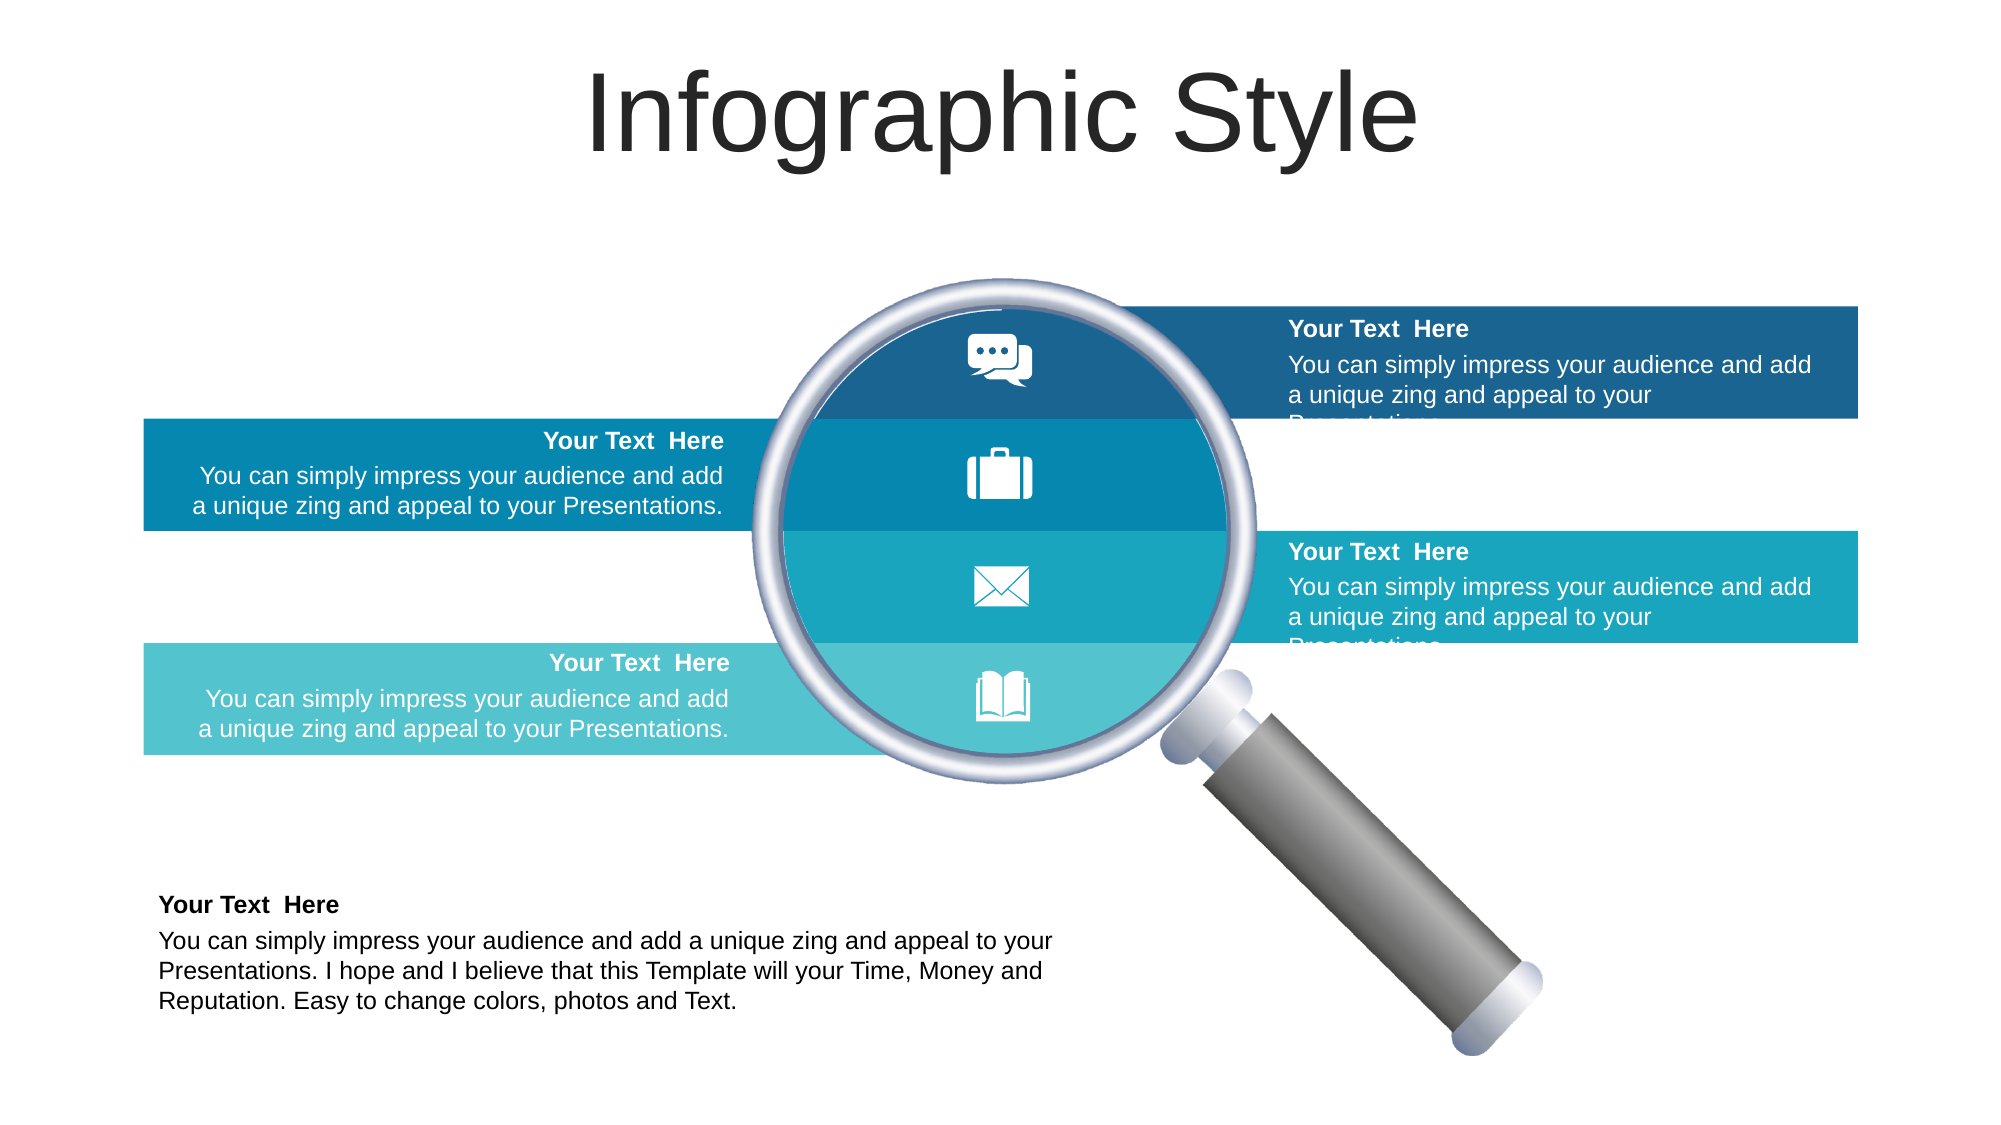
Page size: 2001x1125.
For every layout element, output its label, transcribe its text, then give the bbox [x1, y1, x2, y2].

text_box [1543, 530, 1859, 644]
text_box [143, 418, 750, 532]
list Infographic Style [53, 55, 1952, 175]
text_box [143, 881, 1151, 1024]
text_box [1273, 305, 1836, 417]
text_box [1273, 527, 1836, 640]
text_box [1543, 305, 1859, 420]
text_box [175, 639, 746, 751]
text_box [169, 416, 740, 529]
picture [750, 277, 1543, 1056]
text_box [143, 642, 750, 756]
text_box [783, 310, 1227, 754]
